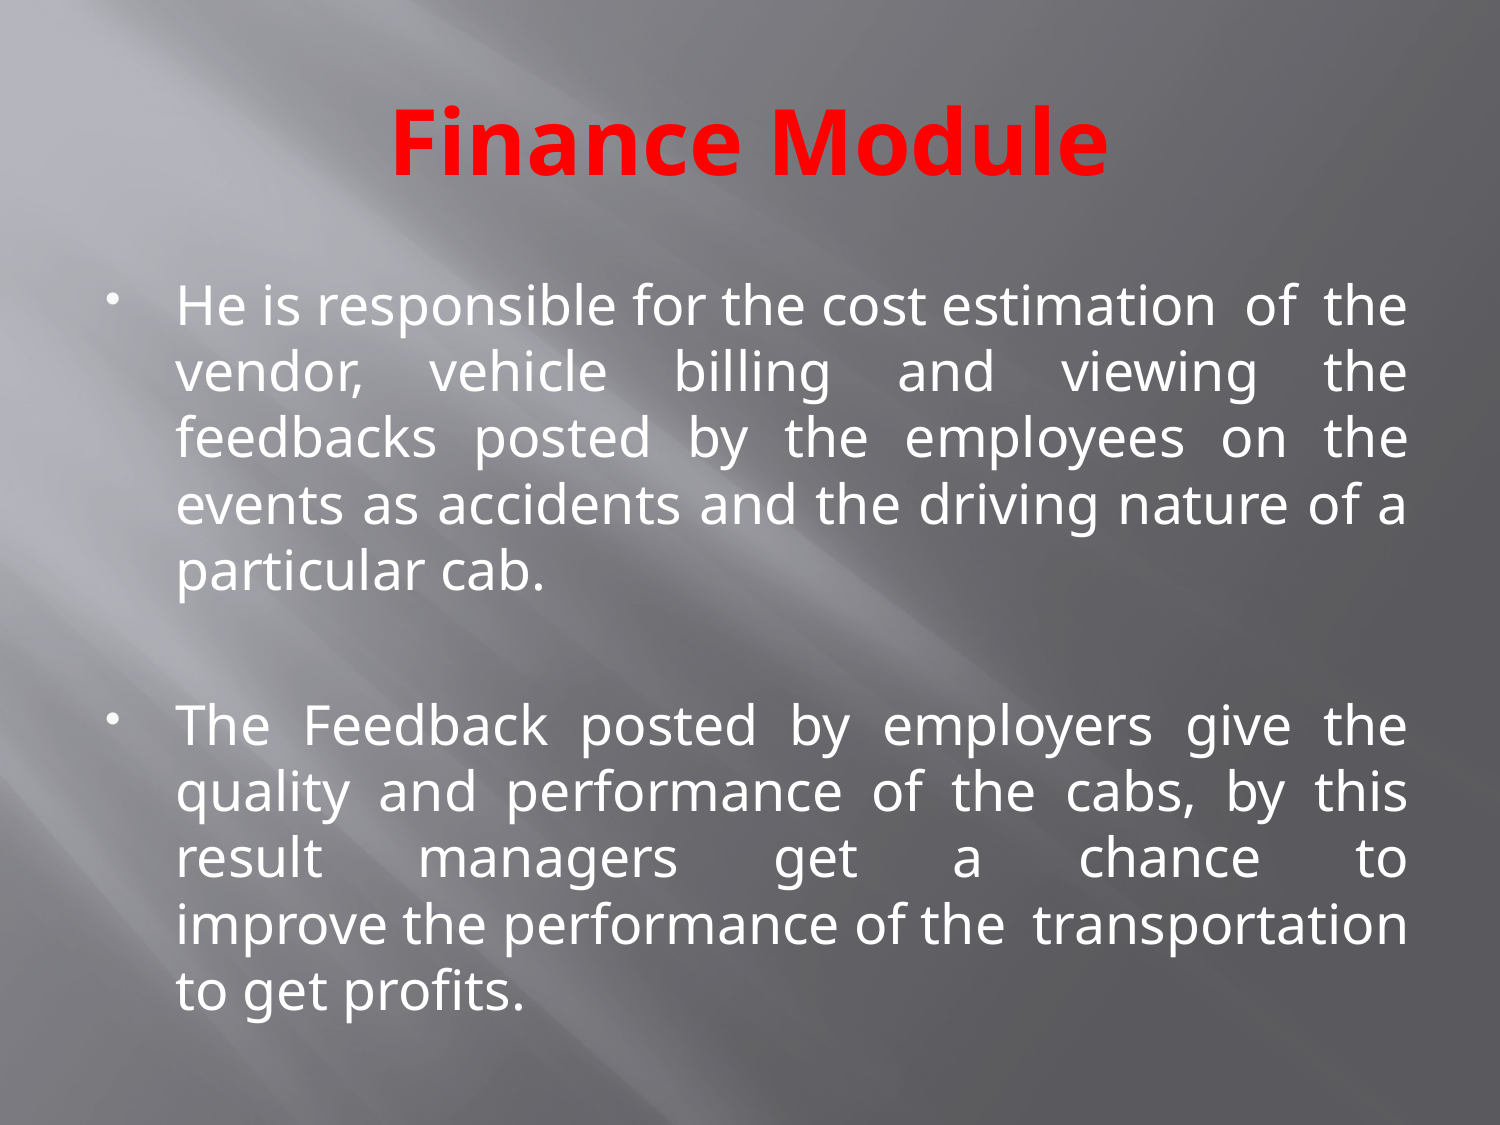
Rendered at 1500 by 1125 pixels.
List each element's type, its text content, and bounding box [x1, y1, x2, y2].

list He is responsible for the cost estimation of the vendor, vehicle billing and viewing the feedbacks posted by the employees on the events as accidents and the driving nature of a particular cab. The Feedback posted by employers give the quality and performance of the cabs, by this result managers get a chance to improve the performance of the transportation to get profits. [75, 262, 1425, 1035]
title Finance Module [75, 45, 1425, 233]
